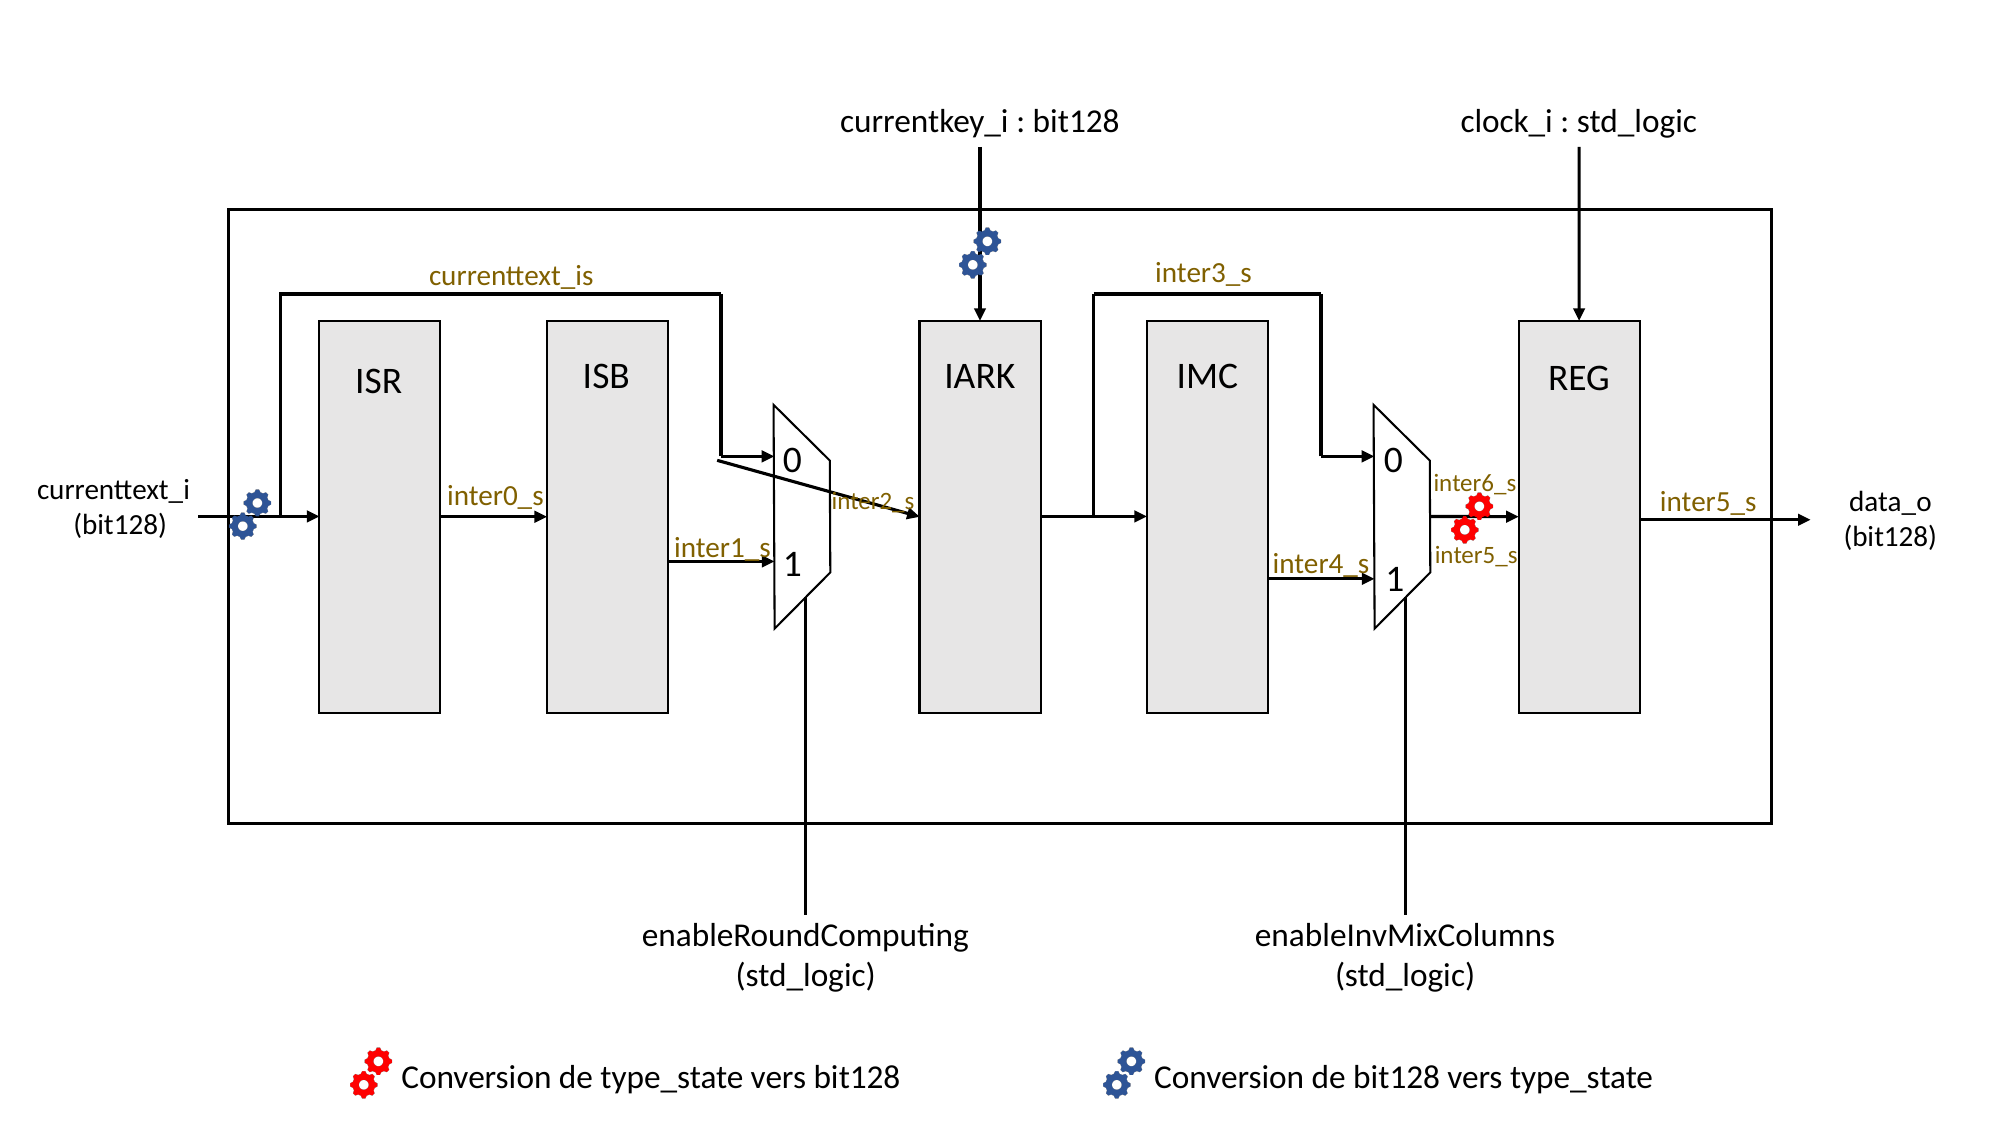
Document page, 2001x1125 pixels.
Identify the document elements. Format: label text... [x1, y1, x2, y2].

picture [1441, 487, 1503, 549]
picture [949, 222, 1011, 284]
text_box Conversion de bit128 vers type_state [1155, 1048, 1669, 1103]
text_box Conversion de type_state vers bit128 [402, 1048, 916, 1103]
text_box IARK [929, 344, 1031, 404]
text_box 0 [768, 427, 817, 488]
text_box data_o (bit128) [1828, 475, 1952, 560]
text_box 1 [1370, 546, 1420, 606]
text_box enableRoundComputing (std_logic) [626, 905, 985, 1001]
text_box inter0_s [432, 469, 559, 519]
picture [340, 1042, 402, 1104]
text_box inter1_s [659, 520, 786, 571]
text_box clock_i : std_logic [1445, 92, 1713, 147]
text_box currenttext_is [414, 248, 609, 293]
text_box ISR [340, 348, 418, 409]
text_box inter5_s [1645, 520, 1772, 525]
text_box inter4_s [1257, 536, 1385, 587]
picture [219, 483, 281, 545]
text_box inter5_s [1419, 531, 1533, 576]
text_box REG [1533, 345, 1625, 406]
text_box inter5_s [1645, 475, 1772, 519]
text_box currentkey_i : bit128 [825, 92, 1135, 147]
text_box enableInvMixColumns (std_logic) [1240, 905, 1571, 1001]
text_box 1 [768, 531, 817, 591]
picture [1093, 1042, 1155, 1104]
text_box IMC [1161, 344, 1254, 404]
text_box inter6_s [1418, 459, 1532, 505]
text_box ISB [567, 344, 645, 404]
text_box currenttext_is [414, 295, 609, 299]
text_box inter2_s [816, 477, 930, 522]
text_box currenttext_i (bit128) [22, 462, 218, 548]
text_box [227, 208, 1773, 825]
text_box 0 [1369, 427, 1418, 487]
text_box inter3_s [1140, 245, 1267, 293]
